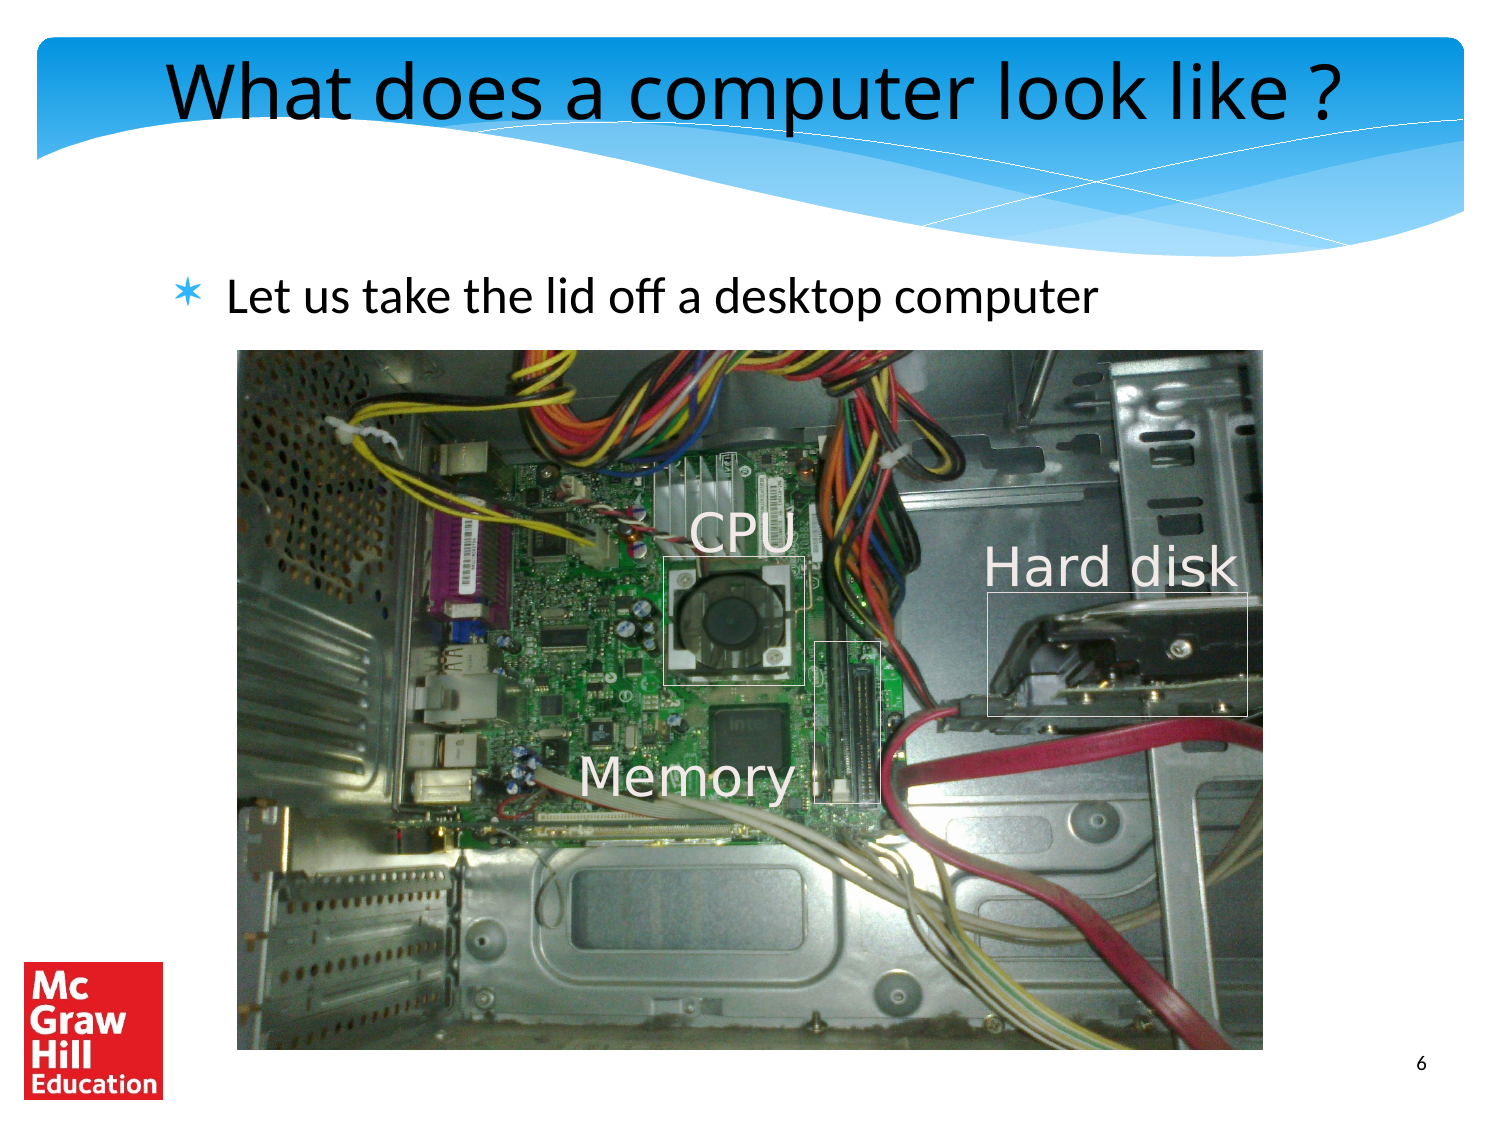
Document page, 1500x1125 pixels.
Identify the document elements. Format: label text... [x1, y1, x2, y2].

picture [24, 962, 163, 1101]
title What does a computer look like ? [145, 12, 1363, 167]
text_box 6 [1401, 1042, 1494, 1103]
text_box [237, 347, 1263, 1051]
list Let us take the lid off a desktop computer [158, 261, 1375, 325]
